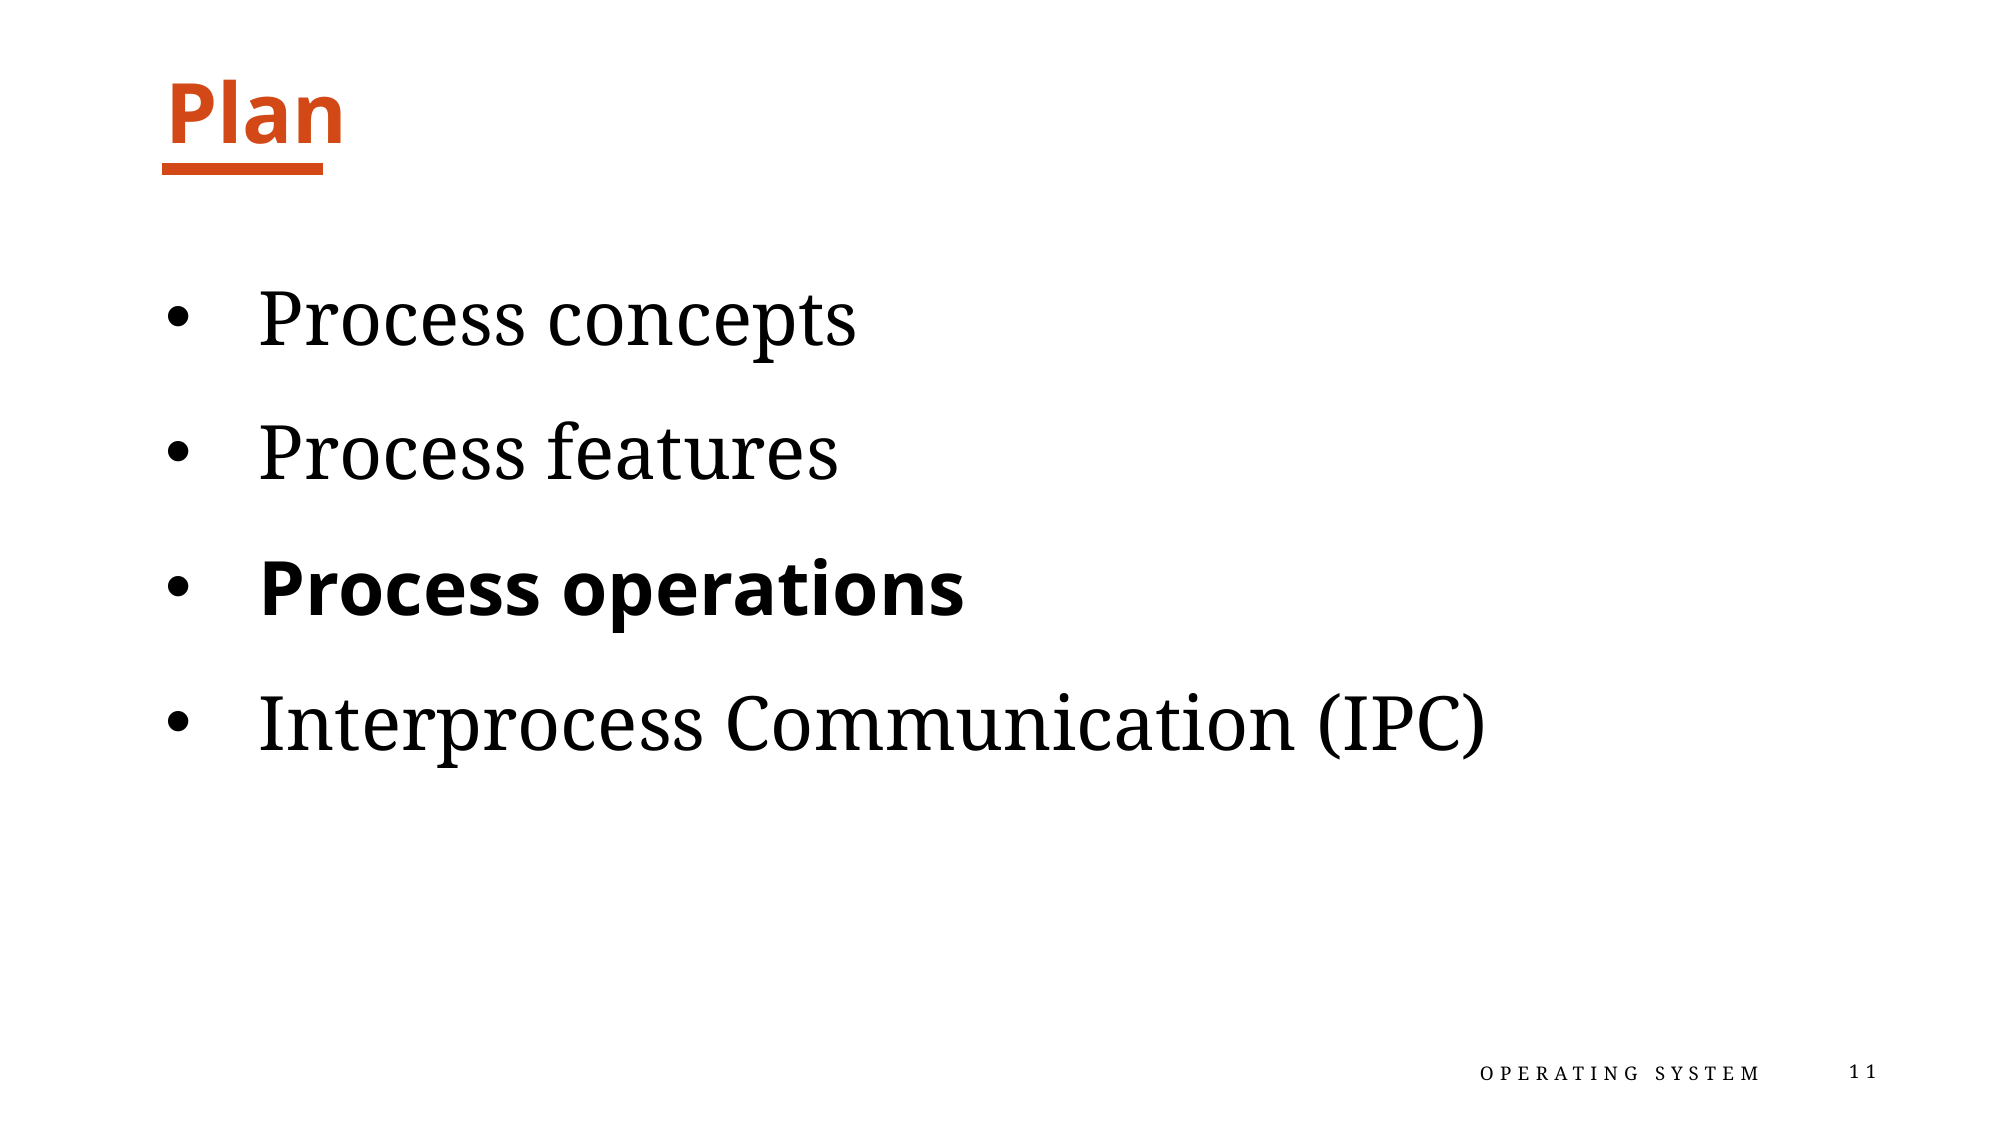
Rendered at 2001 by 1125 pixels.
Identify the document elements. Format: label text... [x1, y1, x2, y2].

title Plan [150, 52, 1850, 144]
footer Operating System [1110, 1042, 1772, 1103]
text_box Process concepts Process features Process operations Interprocess Communication (IPC) [150, 217, 1850, 1018]
slide_number 11 [1772, 1042, 1892, 1103]
